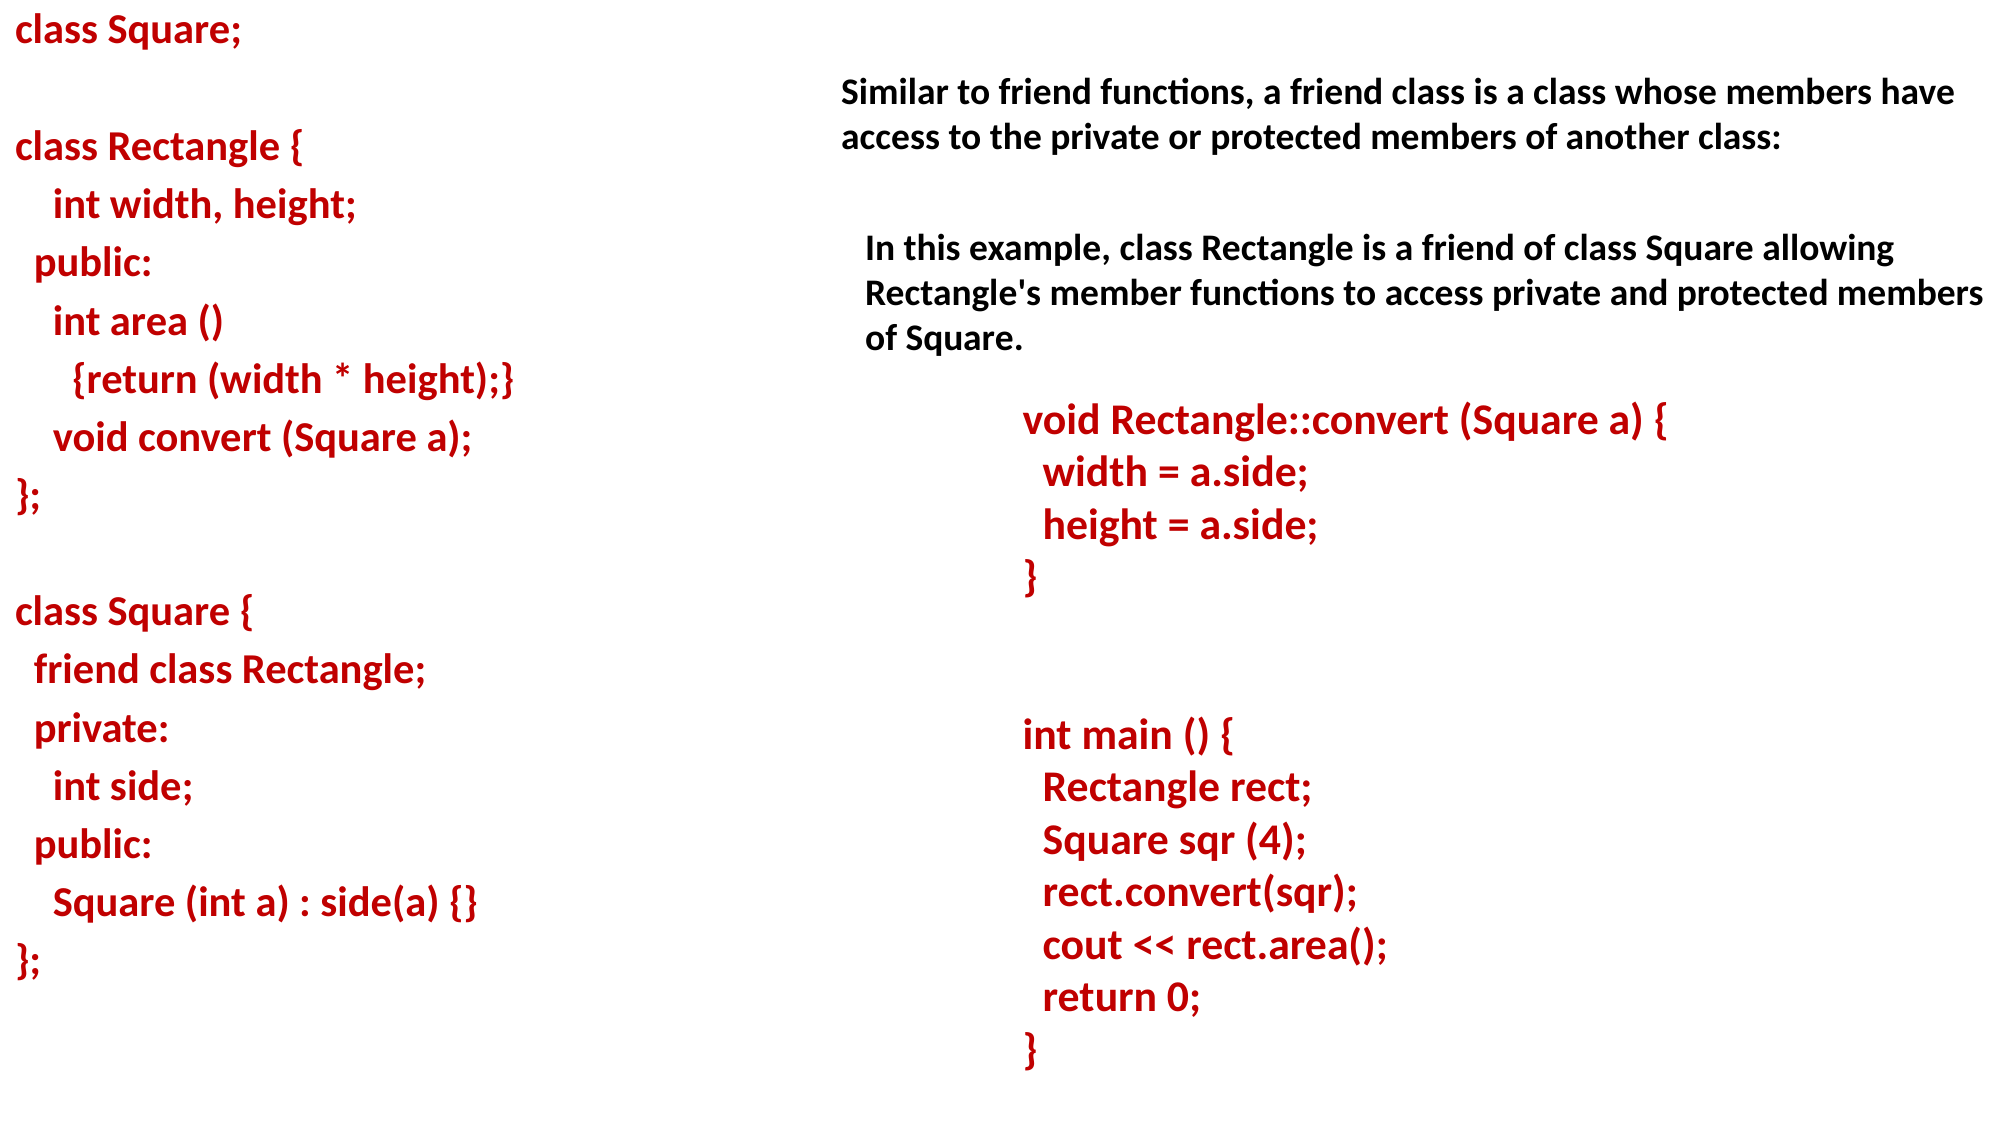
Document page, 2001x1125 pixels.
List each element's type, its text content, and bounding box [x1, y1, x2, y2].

text_box Similar to friend functions, a friend class is a class whose members have access to the private or protected members of another class: [826, 59, 2000, 165]
text_box In this example, class Rectangle is a friend of class Square allowing Rectangle's member functions to access private and protected members of Square. [850, 215, 2000, 366]
text_box void Rectangle::convert (Square a) { width = a.side; height = a.side; } int main () { Rectangle rect; Square sqr (4); rect.convert(sqr); cout << rect.area(); return 0; } [1007, 383, 1693, 1081]
list class Square; class Rectangle { int width, height; public: int area () {return (width * height);} void convert (Square a); }; class Square { friend class Rectangle; private: int side; public: Square (int a) : side(a) {} }; [0, 0, 827, 1125]
